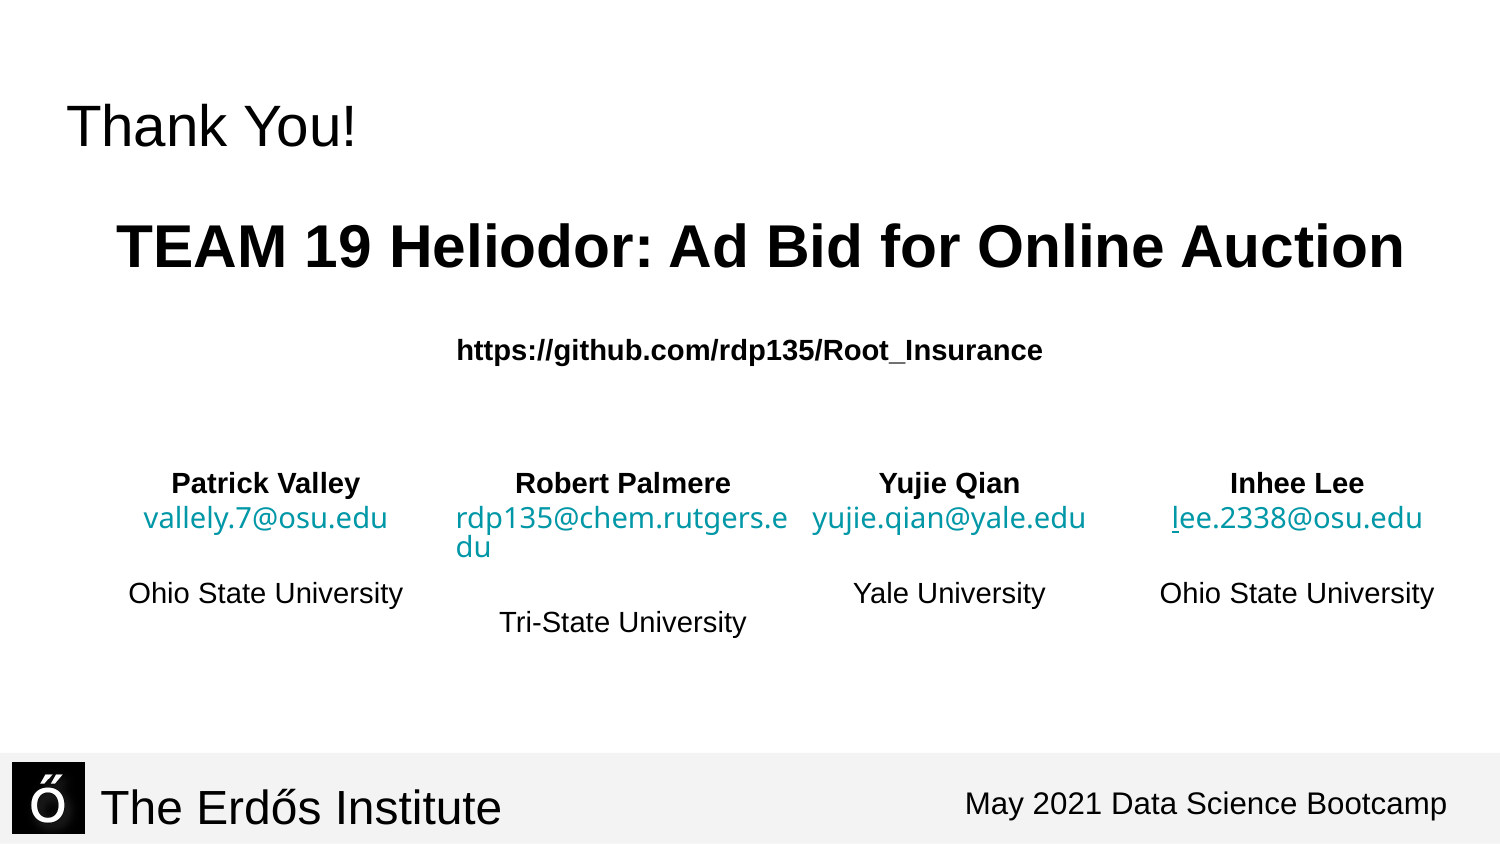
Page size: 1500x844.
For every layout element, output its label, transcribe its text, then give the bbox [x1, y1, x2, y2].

title Thank You! [51, 72, 1449, 167]
text_box https://github.com/rdp135/Root_Insurance [430, 316, 1070, 390]
text_box Robert Palmere rdp135@chem.rutgers.edu Tri-State University [440, 449, 806, 644]
picture [12, 762, 85, 834]
text_box May 2021 Data Science Bootcamp [949, 768, 1493, 836]
text_box Yujie Qian yujie.qian@yale.edu Yale University [806, 449, 1104, 644]
text_box TEAM 19 Heliodor: Ad Bid for Online Auction [75, 191, 1449, 303]
text_box Inhee Lee lee.2338@osu.edu Ohio State University [1121, 449, 1474, 634]
text_box Patrick Valley vallely.7@osu.edu Ohio State University [90, 449, 440, 634]
